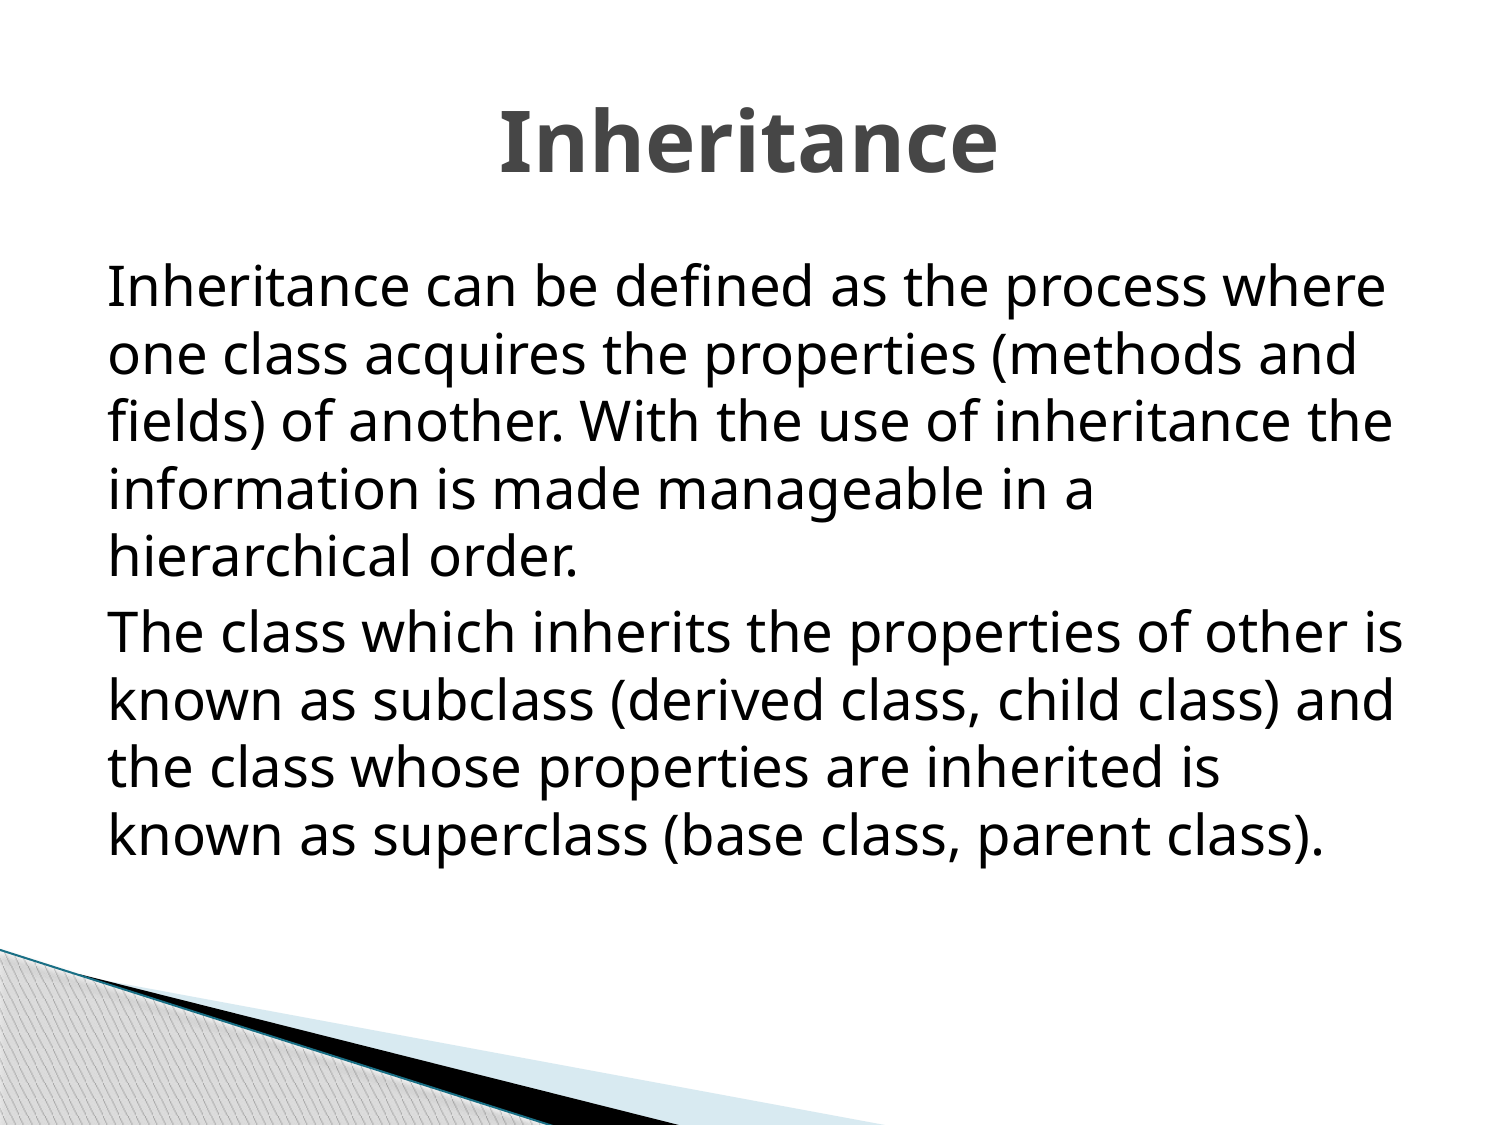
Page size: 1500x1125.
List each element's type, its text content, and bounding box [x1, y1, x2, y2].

title Inheritance [75, 45, 1425, 233]
list Inheritance can be defined as the process where one class acquires the properties (methods and fields) of another. With the use of inheritance the information is made manageable in a hierarchical order. The class which inherits the properties of other is known as subclass (derived class, child class) and the class whose properties are inherited is known as superclass (base class, parent class). [75, 243, 1425, 986]
